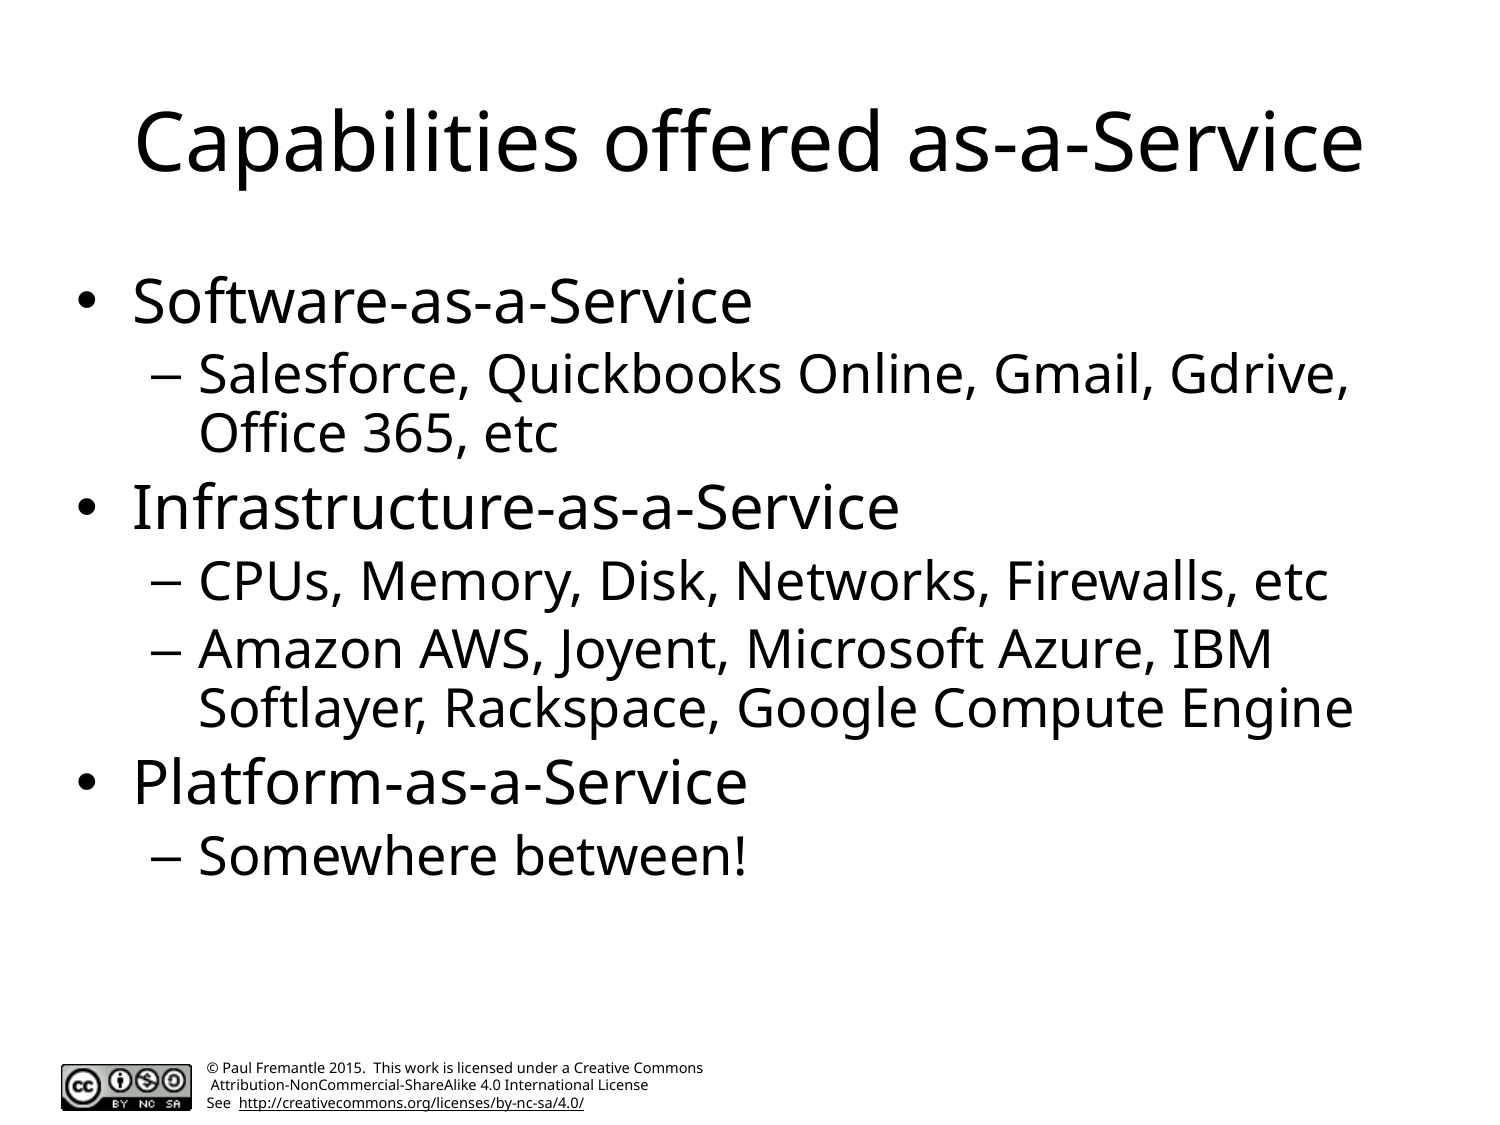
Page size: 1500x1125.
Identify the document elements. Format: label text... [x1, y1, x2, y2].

title Capabilities offered as-a-Service [75, 45, 1425, 233]
picture [61, 1064, 192, 1111]
list Software-as-a-Service Salesforce, Quickbooks Online, Gmail, Gdrive, Office 365, etc Infrastructure-as-a-Service CPUs, Memory, Disk, Networks, Firewalls, etc Amazon AWS, Joyent, Microsoft Azure, IBM Softlayer, Rackspace, Google Compute Engine Platform-as-a-Service Somewhere between! [61, 262, 1412, 1005]
